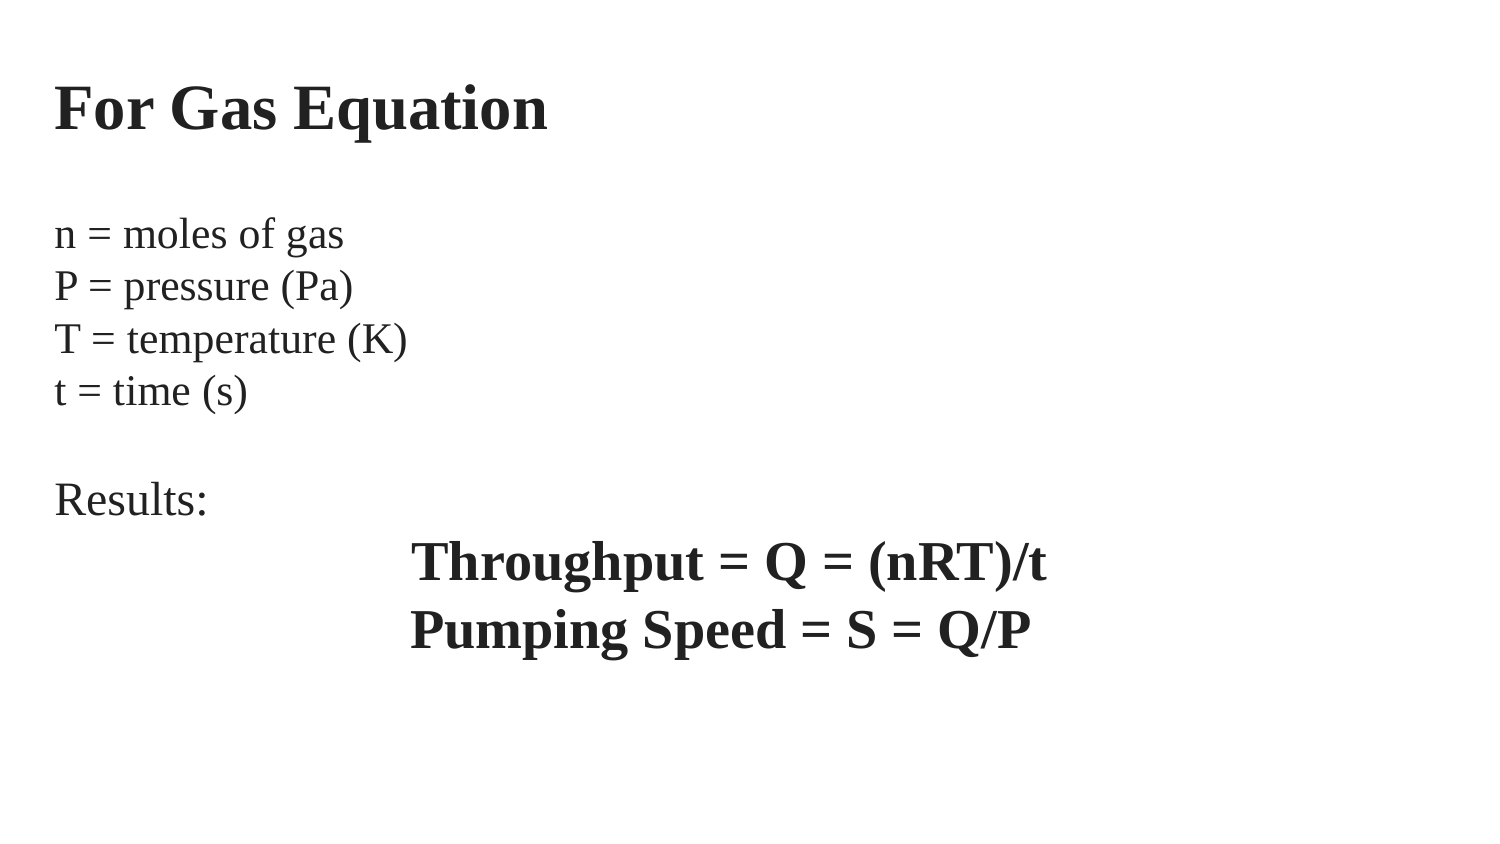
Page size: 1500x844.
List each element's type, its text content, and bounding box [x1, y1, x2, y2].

title For Gas Equation n = moles of gas P = pressure (Pa) T = temperature (K) t = time (s) Results: Throughput = Q = (nRT)/t Pumping Speed = S = Q/P [39, 49, 1440, 173]
